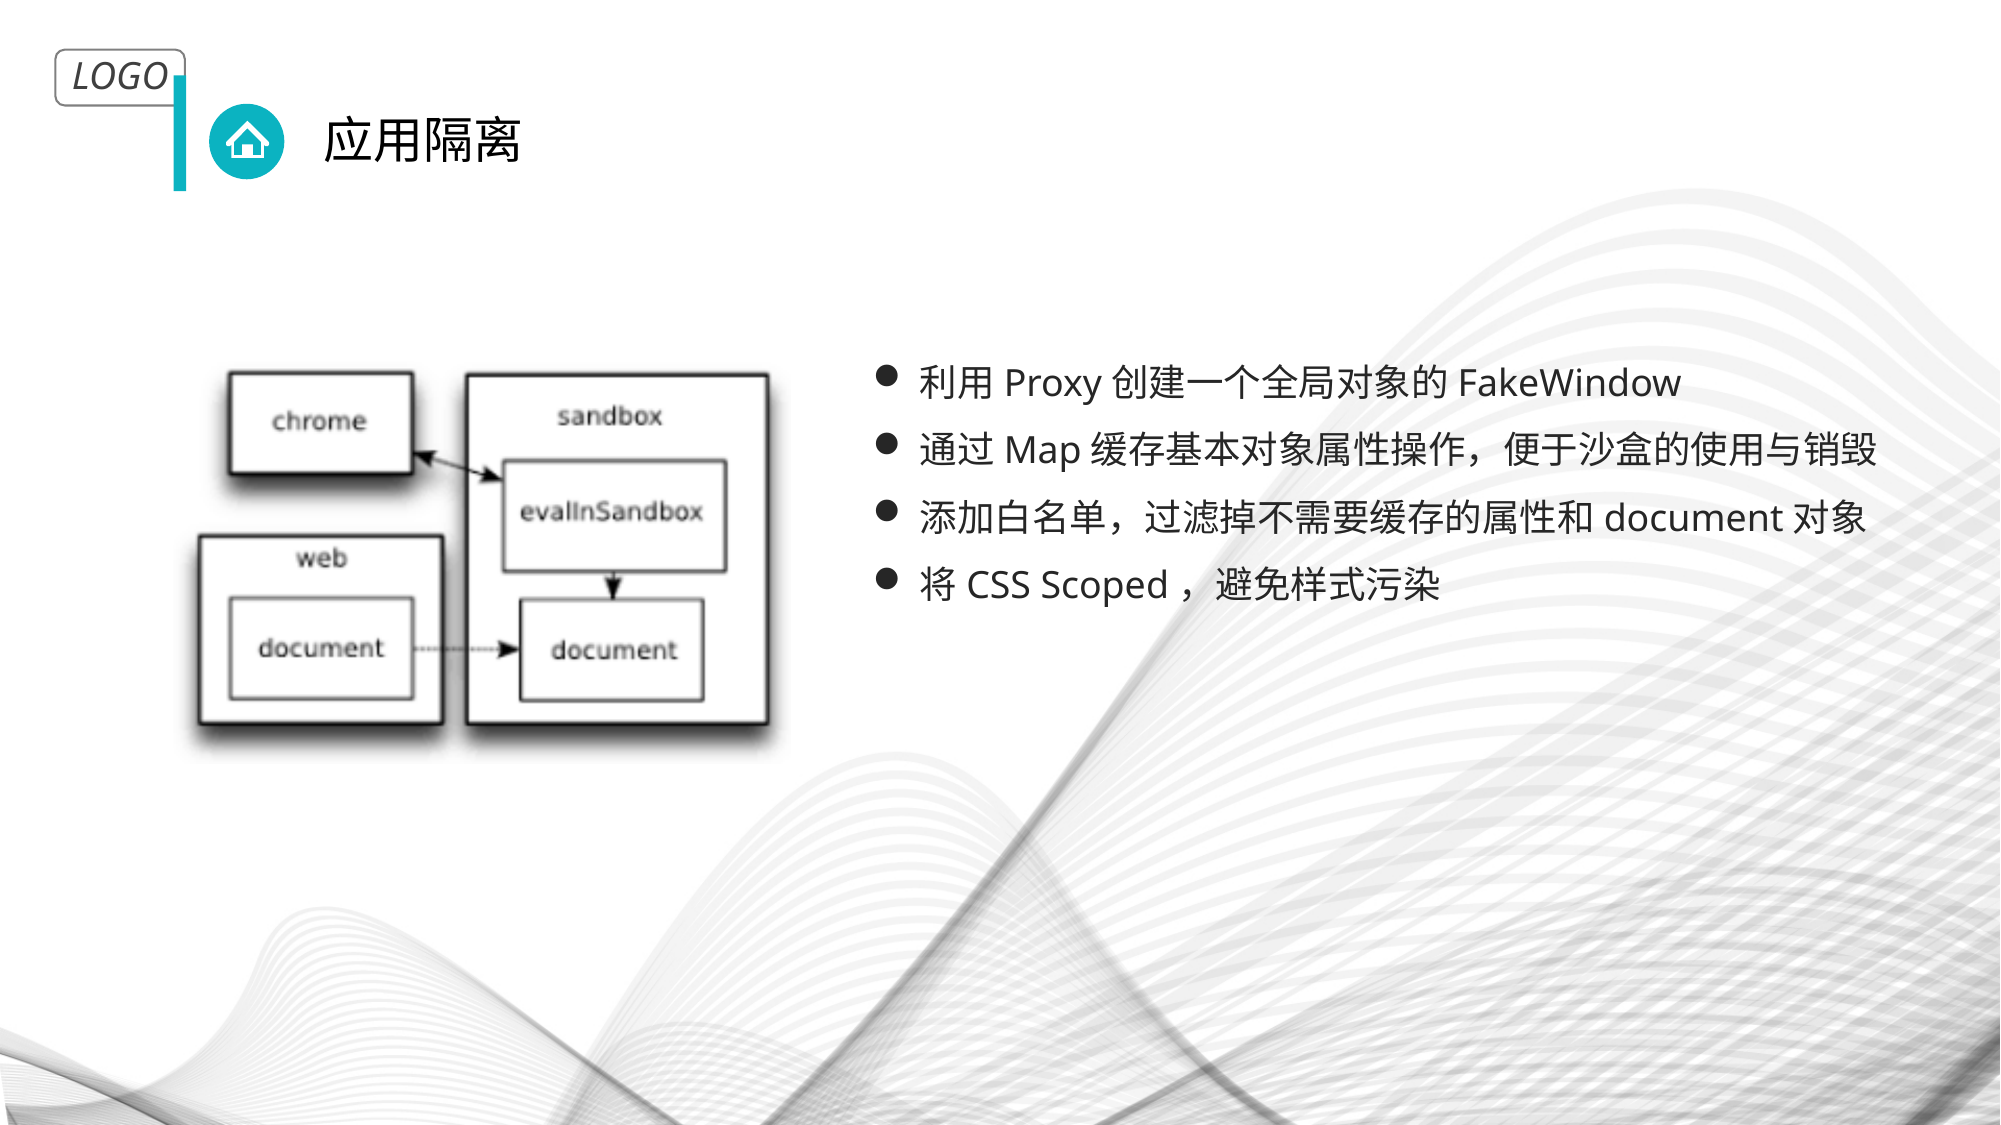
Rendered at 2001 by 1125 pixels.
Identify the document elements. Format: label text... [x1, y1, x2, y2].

text_box [173, 74, 187, 192]
picture [0, 0, 2000, 1125]
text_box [209, 103, 285, 180]
text_box 利用Proxy创建一个全局对象的FakeWindow 通过Map缓存基本对象属性操作，便于沙盒的使用与销毁 添加白名单，过滤掉不需要缓存的属性和document对象 将CSS Scoped，避免样式污染 [858, 328, 1905, 681]
text_box 应用隔离 [309, 101, 1219, 177]
